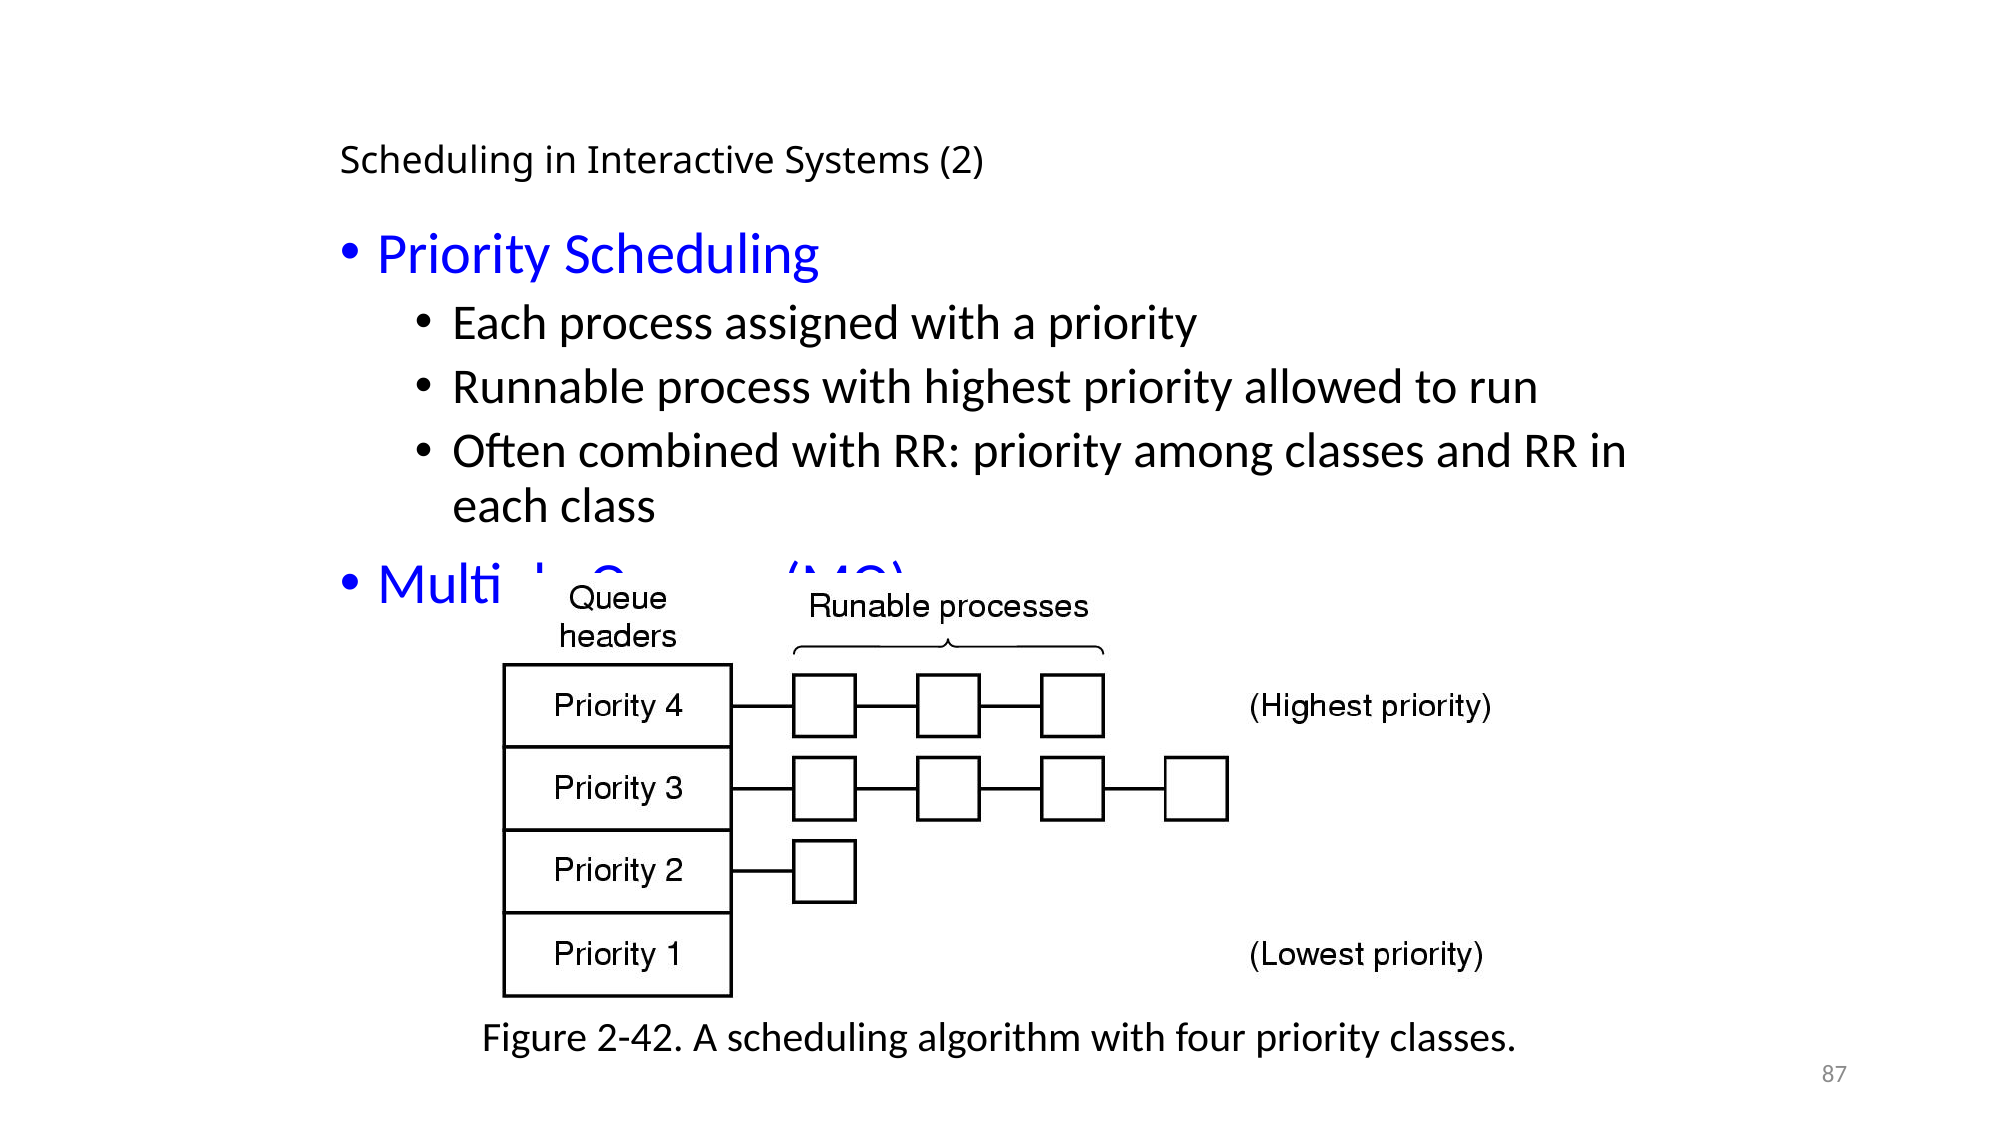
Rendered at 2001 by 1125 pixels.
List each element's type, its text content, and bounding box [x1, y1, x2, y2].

title Scheduling in Interactive Systems (2) [324, 133, 1675, 235]
slide_number 87 [1750, 1042, 1863, 1103]
list Priority Scheduling Each process assigned with a priority Runnable process with highest priority allowed to run Often combined with RR: priority among classes and RR in each class Multiple Queues (MQ) [324, 235, 1675, 1002]
text_box Figure 2-42. A scheduling algorithm with four priority classes. [249, 1002, 1750, 1125]
picture [500, 573, 1499, 999]
